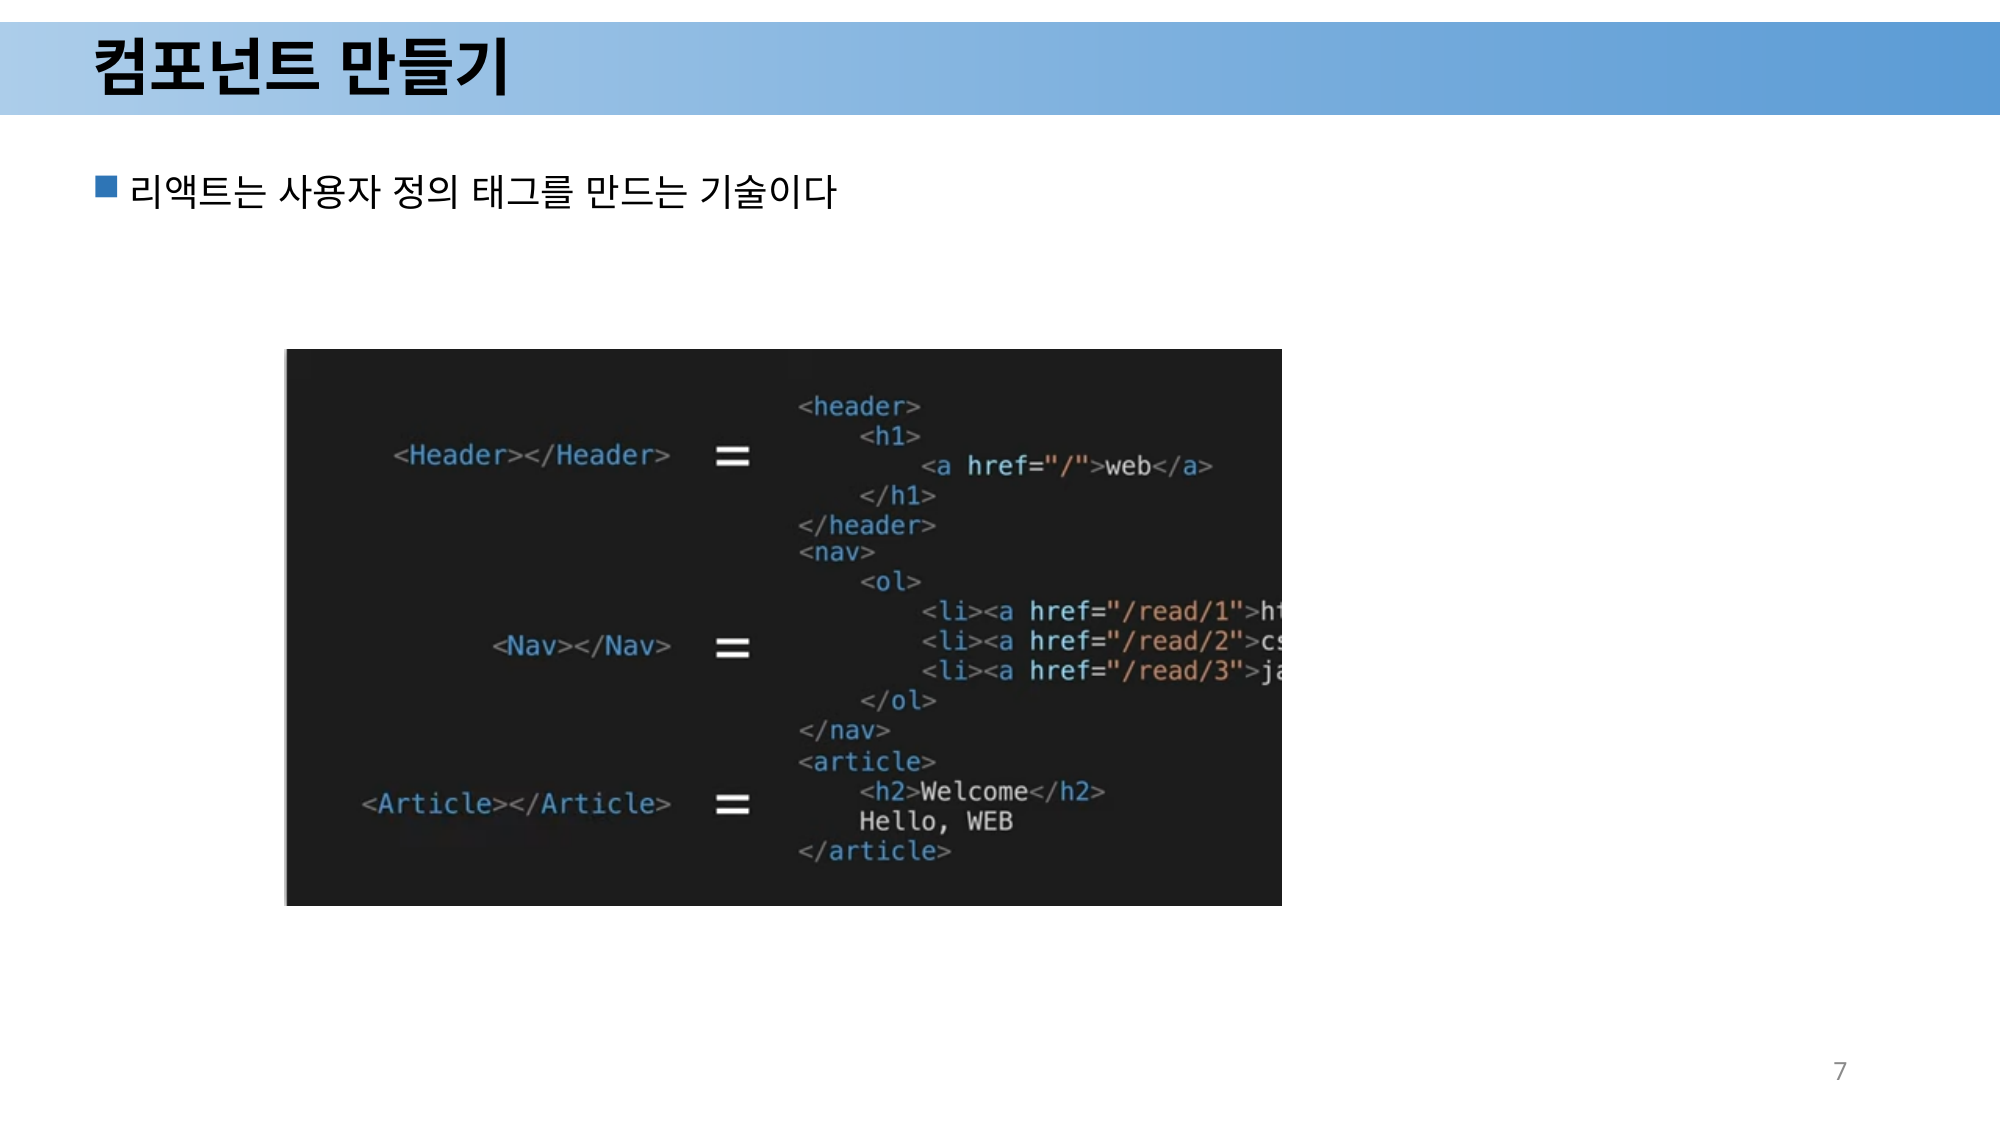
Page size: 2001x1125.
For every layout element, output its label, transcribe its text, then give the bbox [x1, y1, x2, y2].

slide_number 7 [1412, 1042, 1863, 1103]
list 리액트는 사용자 정의 태그를 만드는 기술이다 [77, 166, 1922, 996]
picture [284, 349, 1282, 906]
title 컴포넌트 만들기 [77, 22, 1569, 118]
